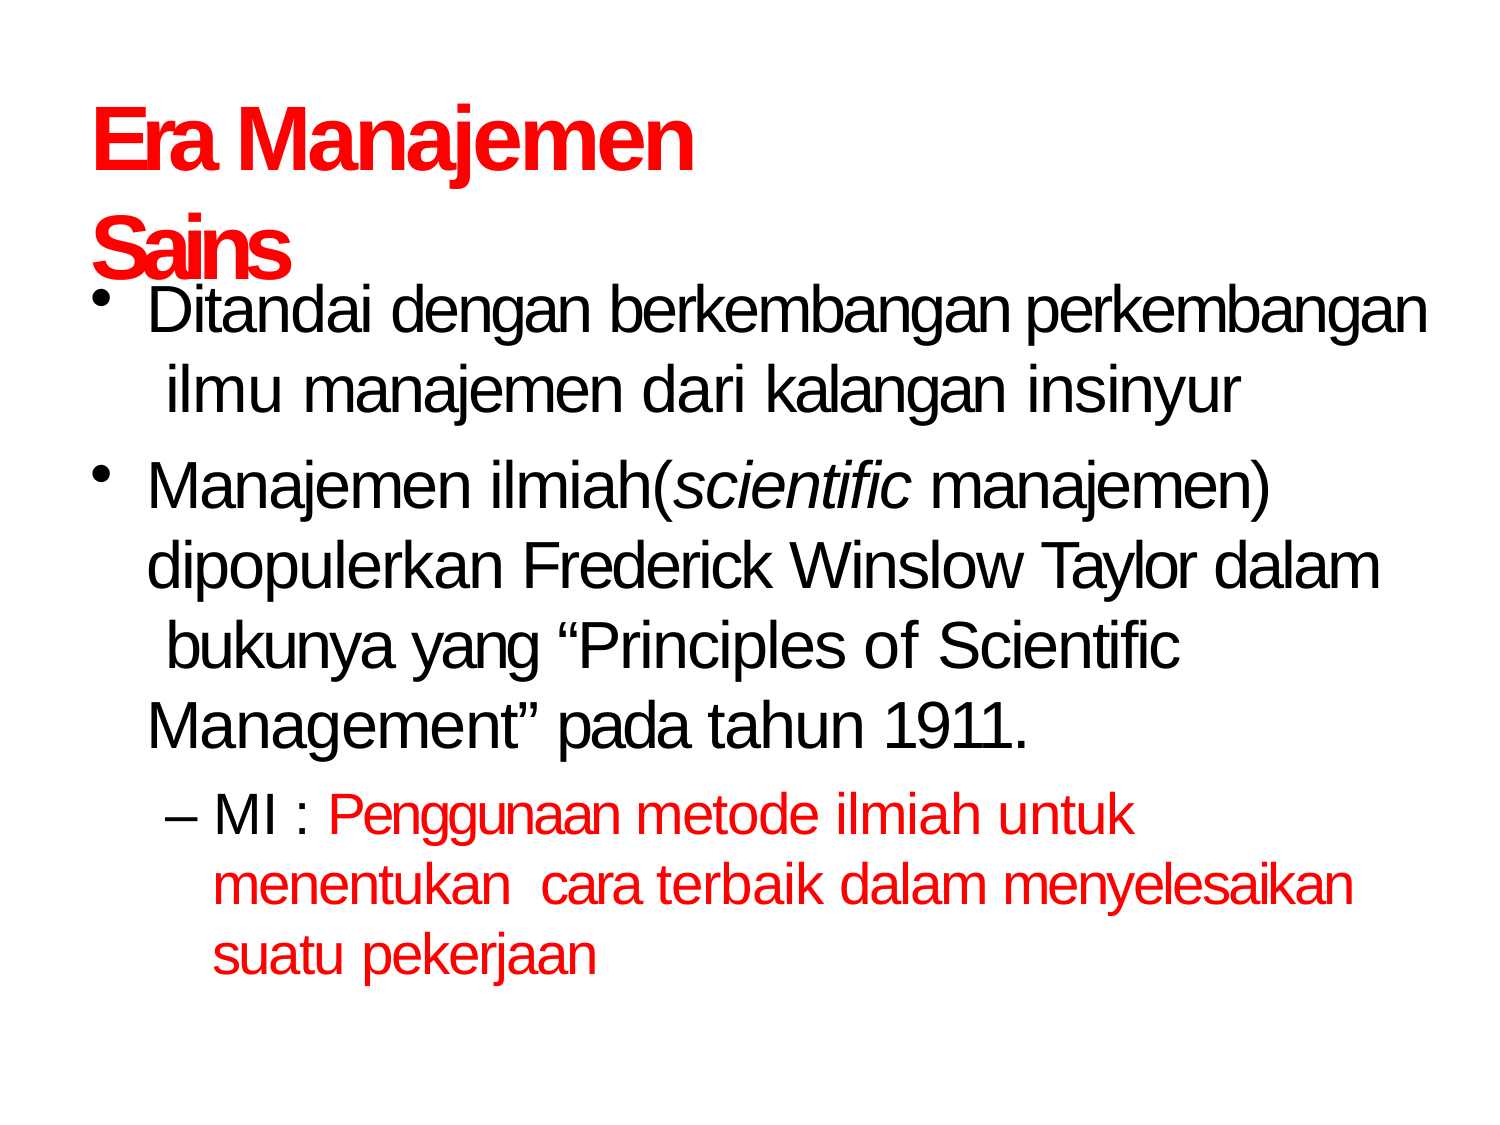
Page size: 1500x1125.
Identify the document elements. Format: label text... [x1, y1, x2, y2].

text_box Ditandai dengan berkembangan perkembangan ilmu manajemen dari kalangan insinyur Manajemen ilmiah(scientific manajemen) dipopulerkan Frederick Winslow Taylor dalam bukunya yang “Principles of Scientific Management” pada tahun 1911. – MI : Penggunaan metode ilmiah untuk menentukan cara terbaik dalam menyelesaikan suatu pekerjaan [87, 264, 1433, 987]
title Era Manajemen Sains [87, 76, 911, 264]
